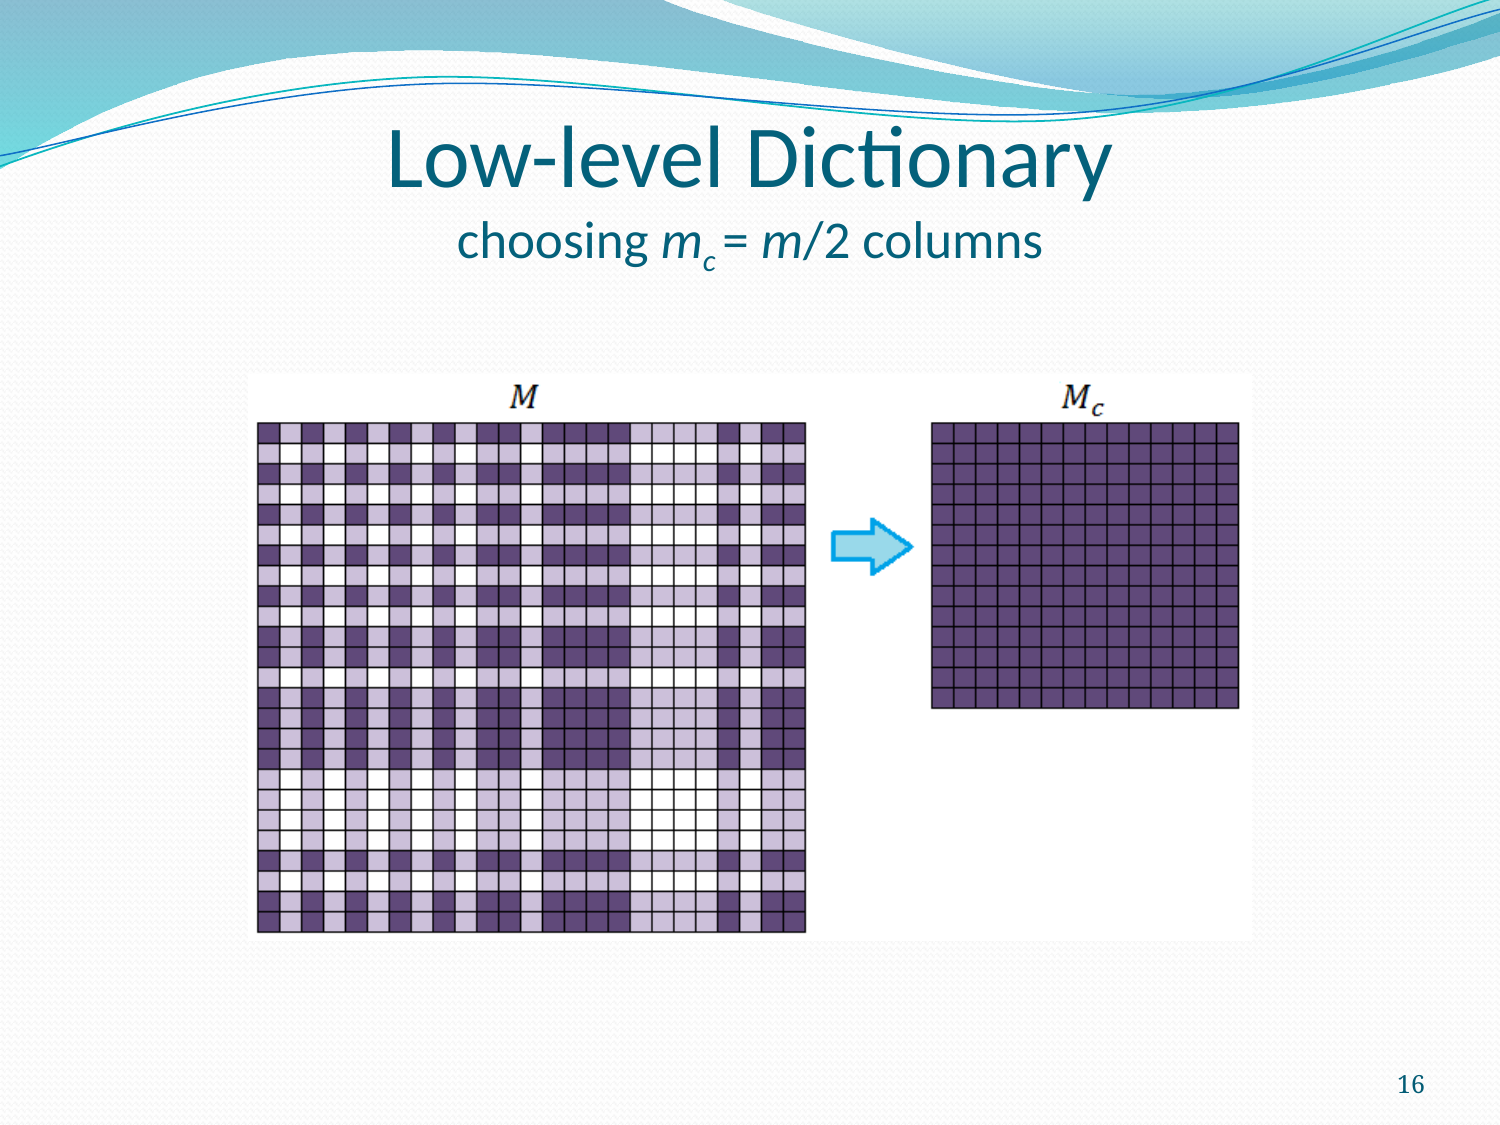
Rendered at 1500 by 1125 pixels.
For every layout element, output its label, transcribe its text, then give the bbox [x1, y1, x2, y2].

title Low-level Dictionary choosing mc = m/2 columns [75, 90, 1425, 278]
picture [247, 374, 1252, 941]
slide_number 16 [1299, 1042, 1425, 1103]
